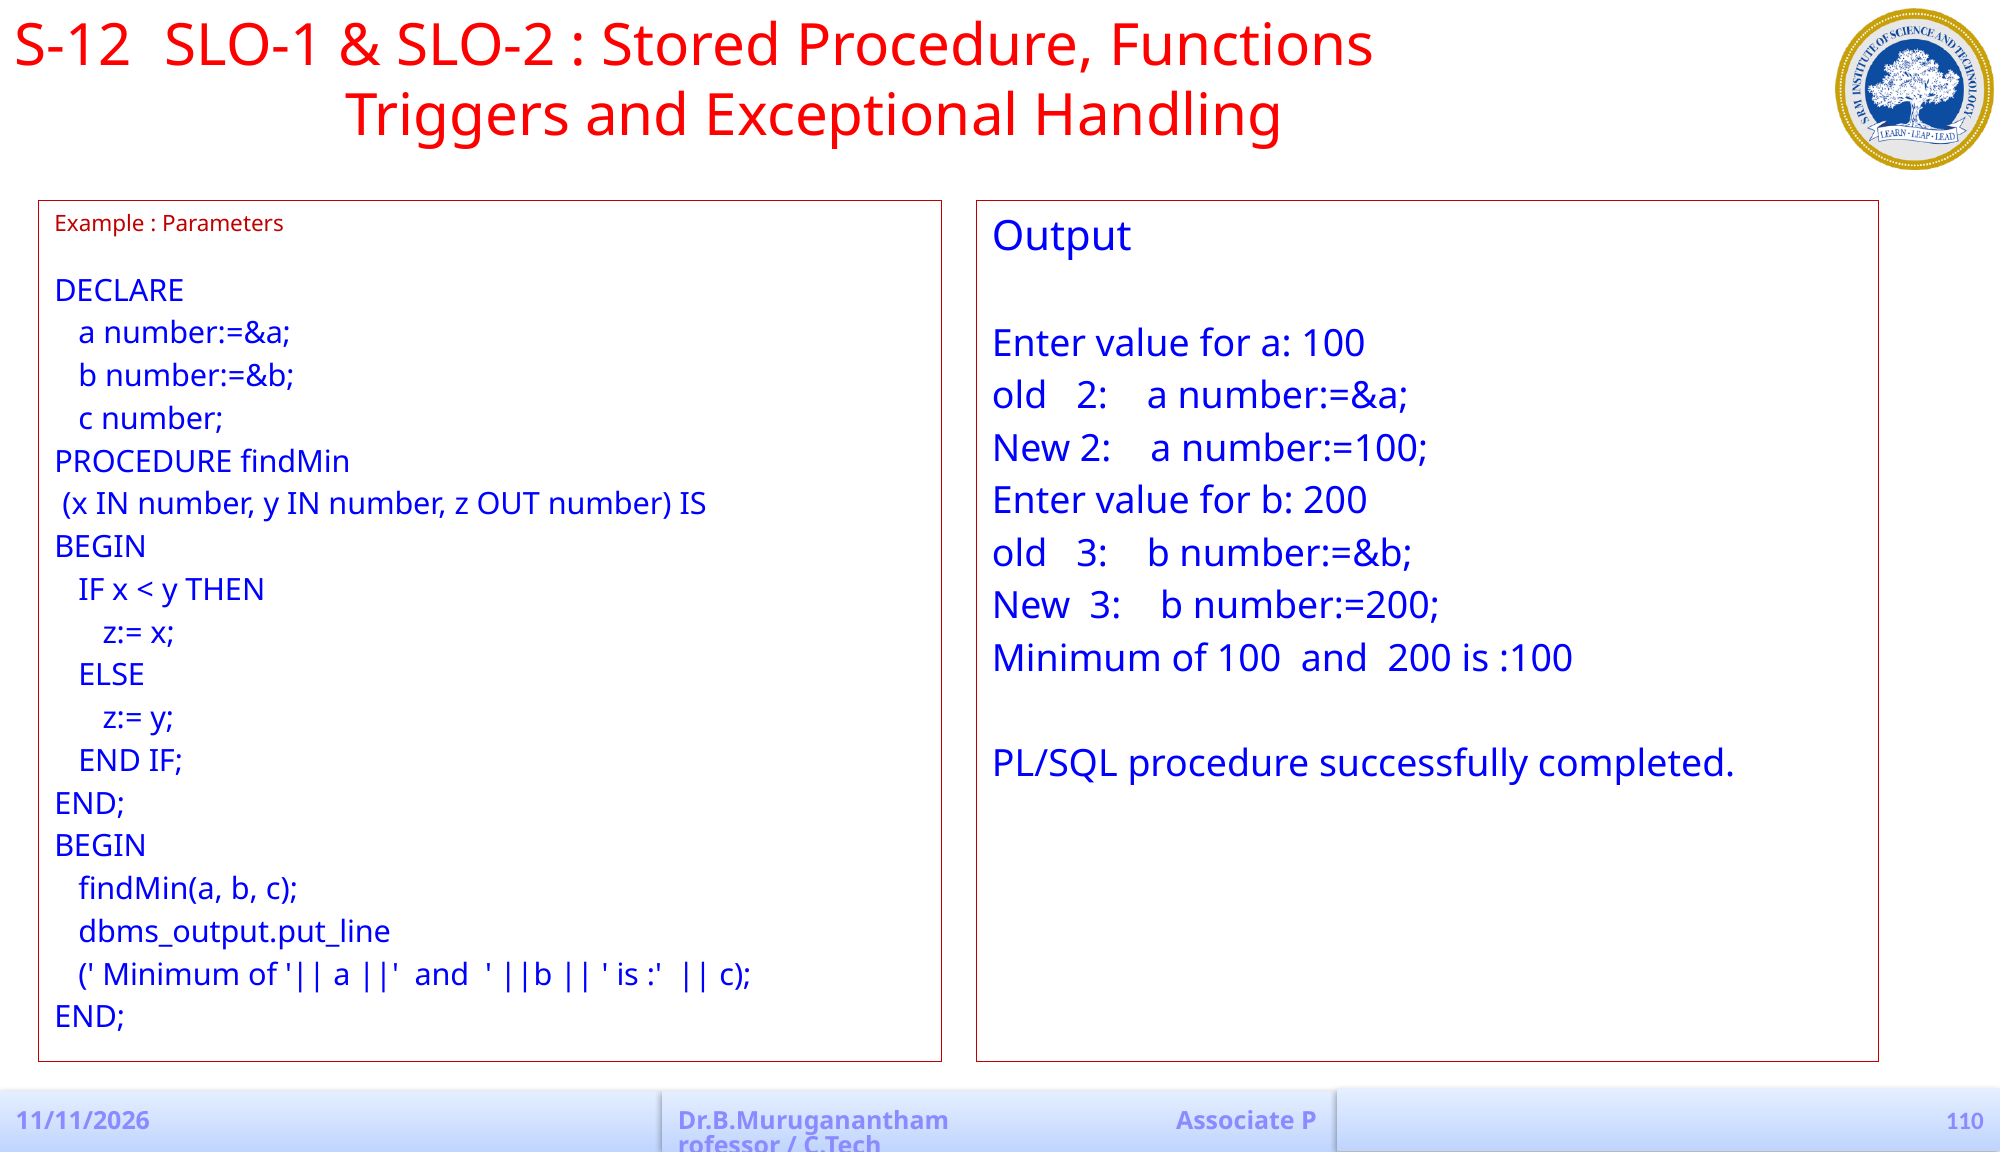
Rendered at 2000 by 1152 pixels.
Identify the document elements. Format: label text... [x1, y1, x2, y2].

picture [1835, 8, 1994, 170]
slide_number 110 [1337, 1088, 2000, 1151]
list Example : Parameters DECLARE a number:=&a; b number:=&b; c number; PROCEDURE findMin (x IN number, y IN number, z OUT number) IS BEGIN IF x < y THEN z:= x; ELSE z:= y; END IF; END; BEGIN findMin(a, b, c); dbms_output.put_line (' Minimum of '|| a ||' and ' ||b || ' is :' || c); END; [38, 200, 942, 1062]
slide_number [0, 1091, 662, 1152]
footer Dr.B.Muruganantham Associate Professor / C.Tech [662, 1091, 1338, 1152]
text_box S-12 SLO-1 & SLO-2 : Stored Procedure, Functions Triggers and Exceptional Handling [0, 0, 1867, 155]
text_box Output Enter value for a: 100 old 2: a number:=&a; New 2: a number:=100; Enter value for b: 200 old 3: b number:=&b; New 3: b number:=200; Minimum of 100 and 200 is :100 PL/SQL procedure successfully completed. [976, 200, 1879, 1062]
